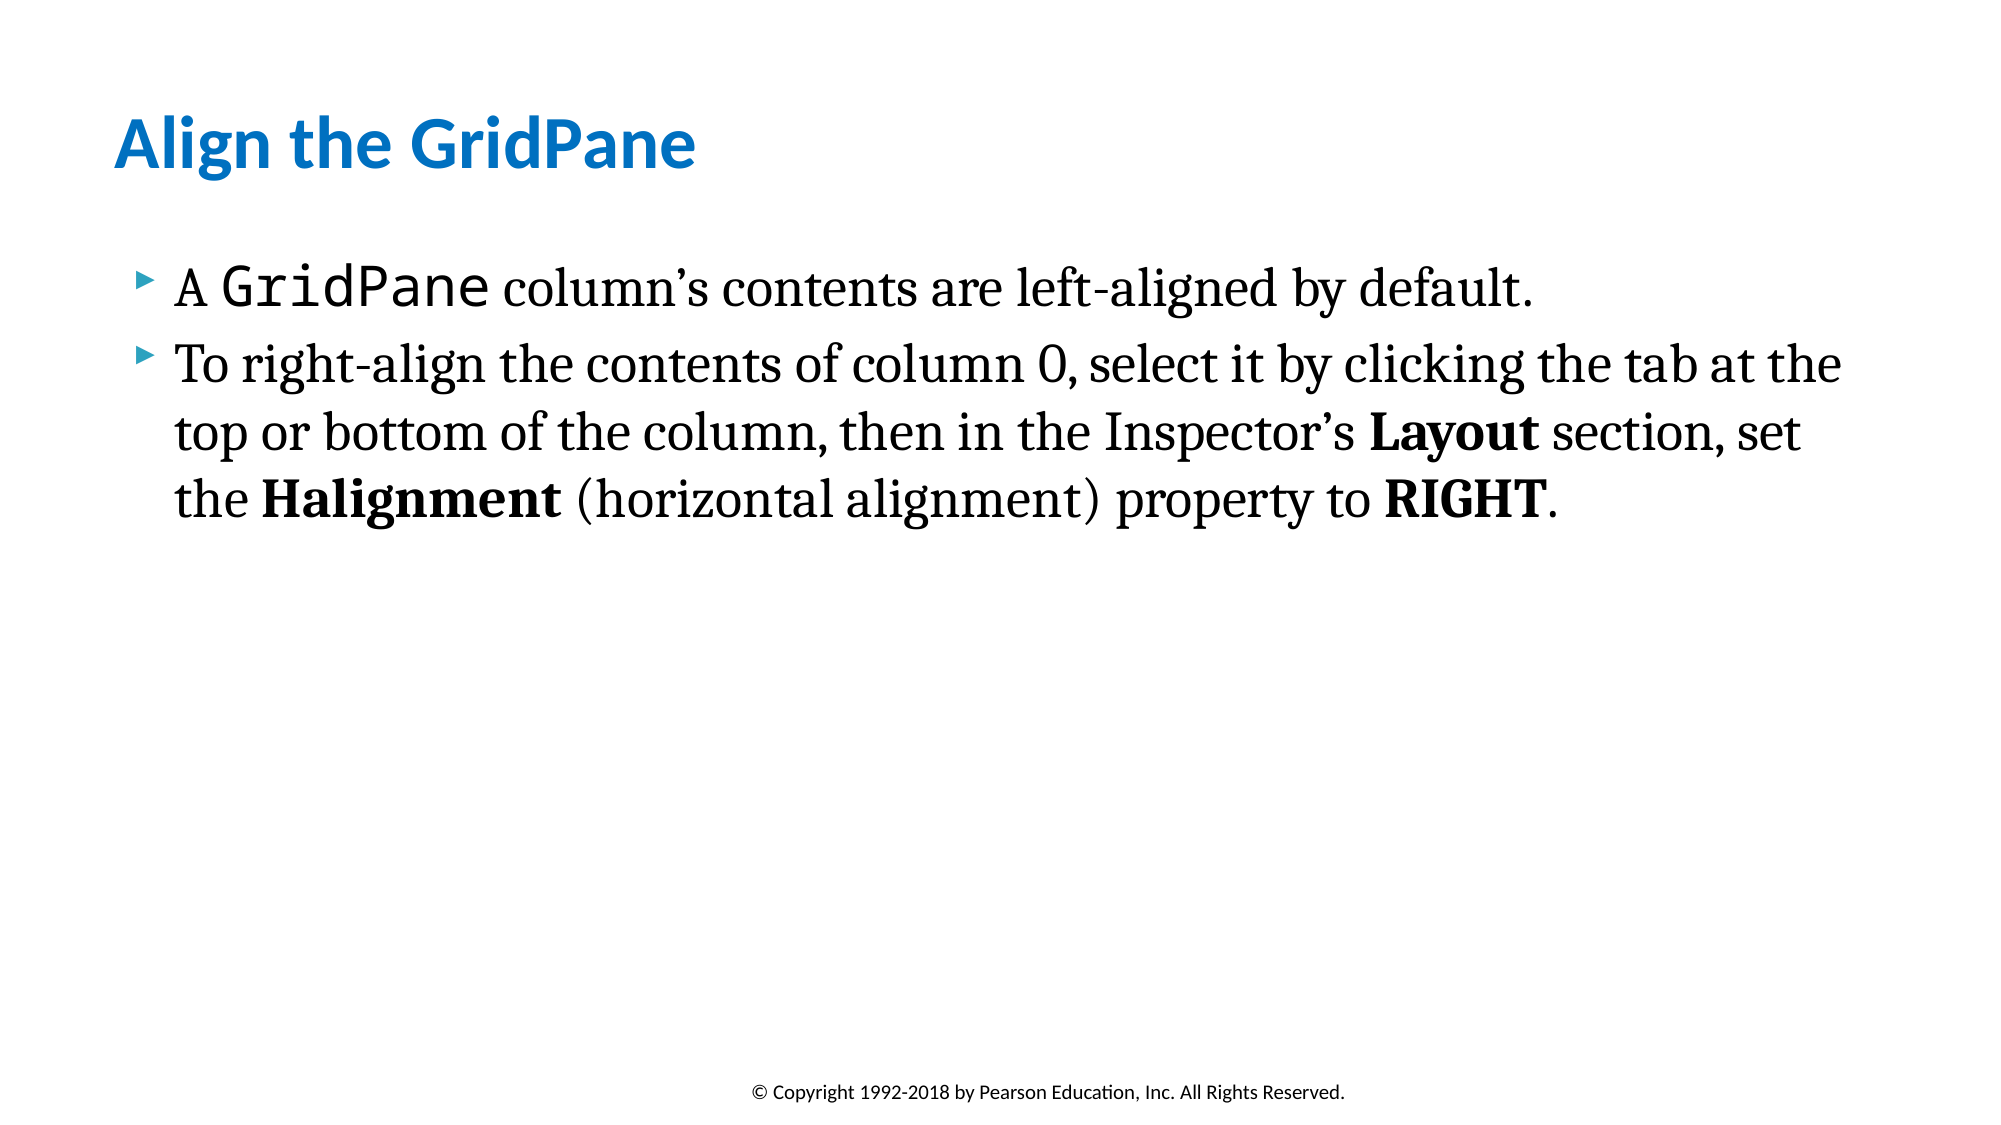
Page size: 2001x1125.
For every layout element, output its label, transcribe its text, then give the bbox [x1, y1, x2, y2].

list A GridPane column’s contents are left-aligned by default. To right-align the contents of column 0, select it by clicking the tab at the top or bottom of the column, then in the Inspector’s Layout section, set the Halignment (horizontal alignment) property to RIGHT. [99, 242, 1900, 986]
footer © Copyright 1992-2018 by Pearson Education, Inc. All Rights Reserved. [736, 1051, 1892, 1112]
title Align the GridPane [99, 45, 1900, 233]
